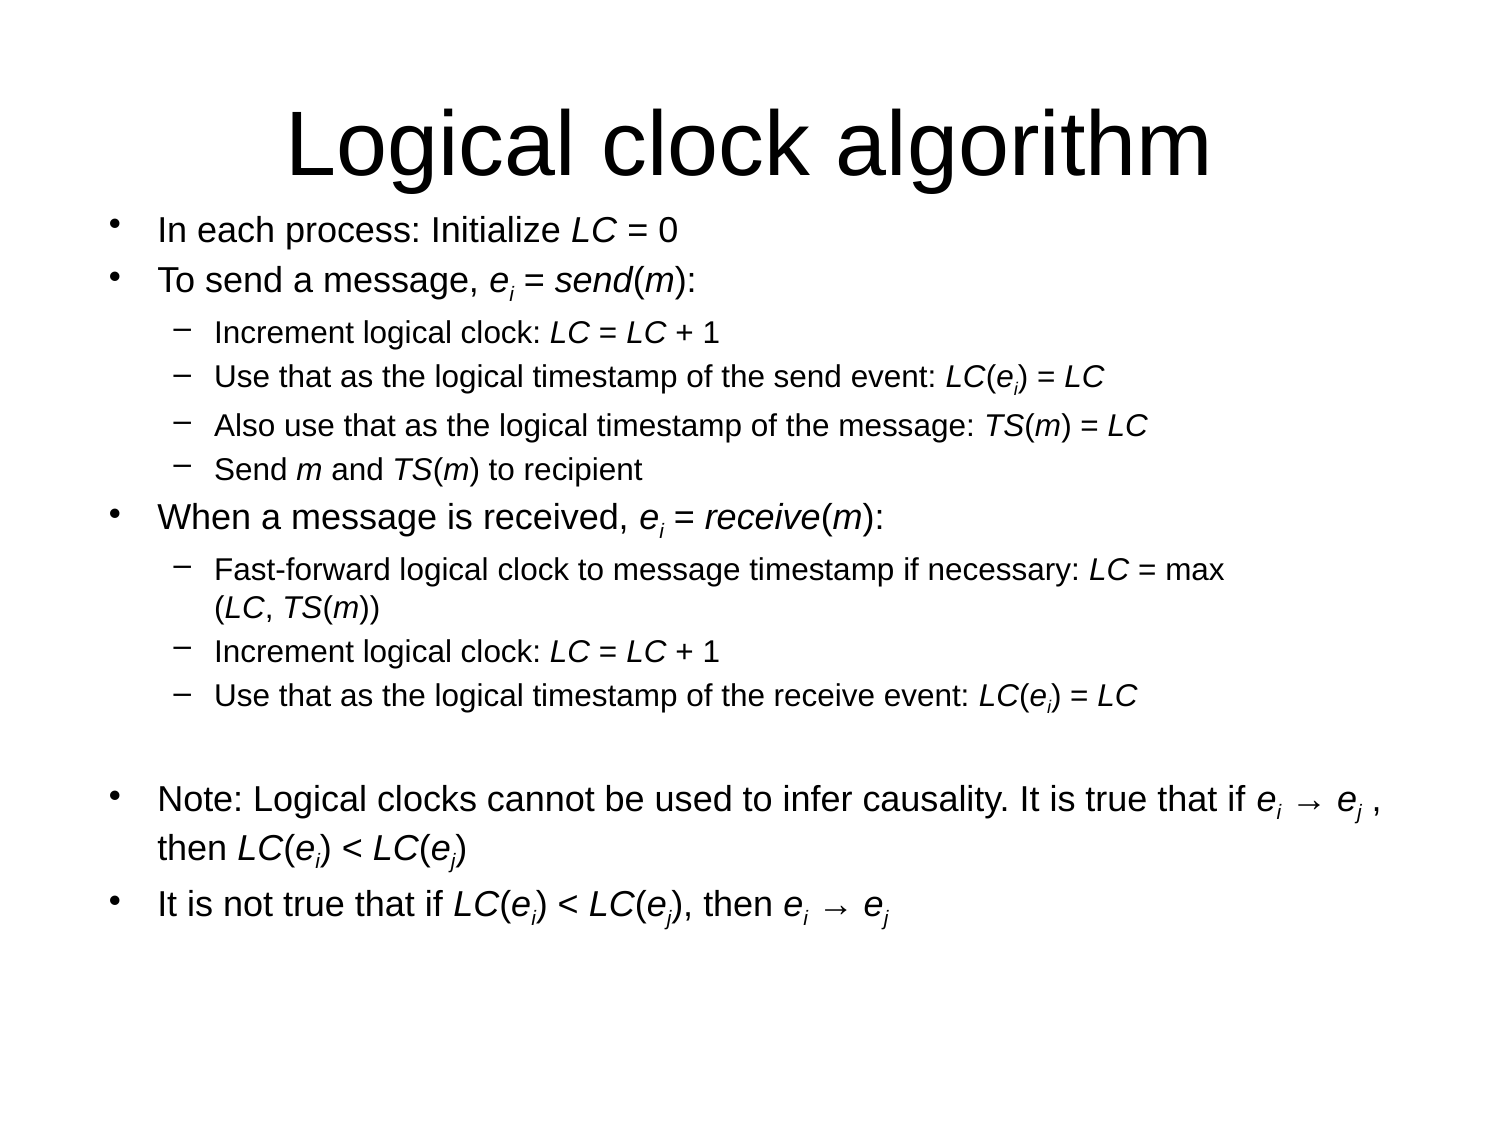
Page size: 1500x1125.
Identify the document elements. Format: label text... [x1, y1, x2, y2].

list In each process: Initialize LC = 0 To send a message, ei = send(m): Increment logical clock: LC = LC + 1 Use that as the logical timestamp of the send event: LC(ei) = LC Also use that as the logical timestamp of the message: TS(m) = LC Send m and TS(m) to recipient When a message is received, ei = receive(m): Fast-forward logical clock to message timestamp if necessary: LC = max (LC, TS(m)) Increment logical clock: LC = LC + 1 Use that as the logical timestamp of the receive event: LC(ei) = LC Note: Logical clocks cannot be used to infer causality. It is true that if ei → ej , then LC(ei) < LC(ej) It is not true that if LC(ei) < LC(ej), then ei → ej [93, 198, 1405, 941]
title Logical clock algorithm [75, 45, 1425, 233]
